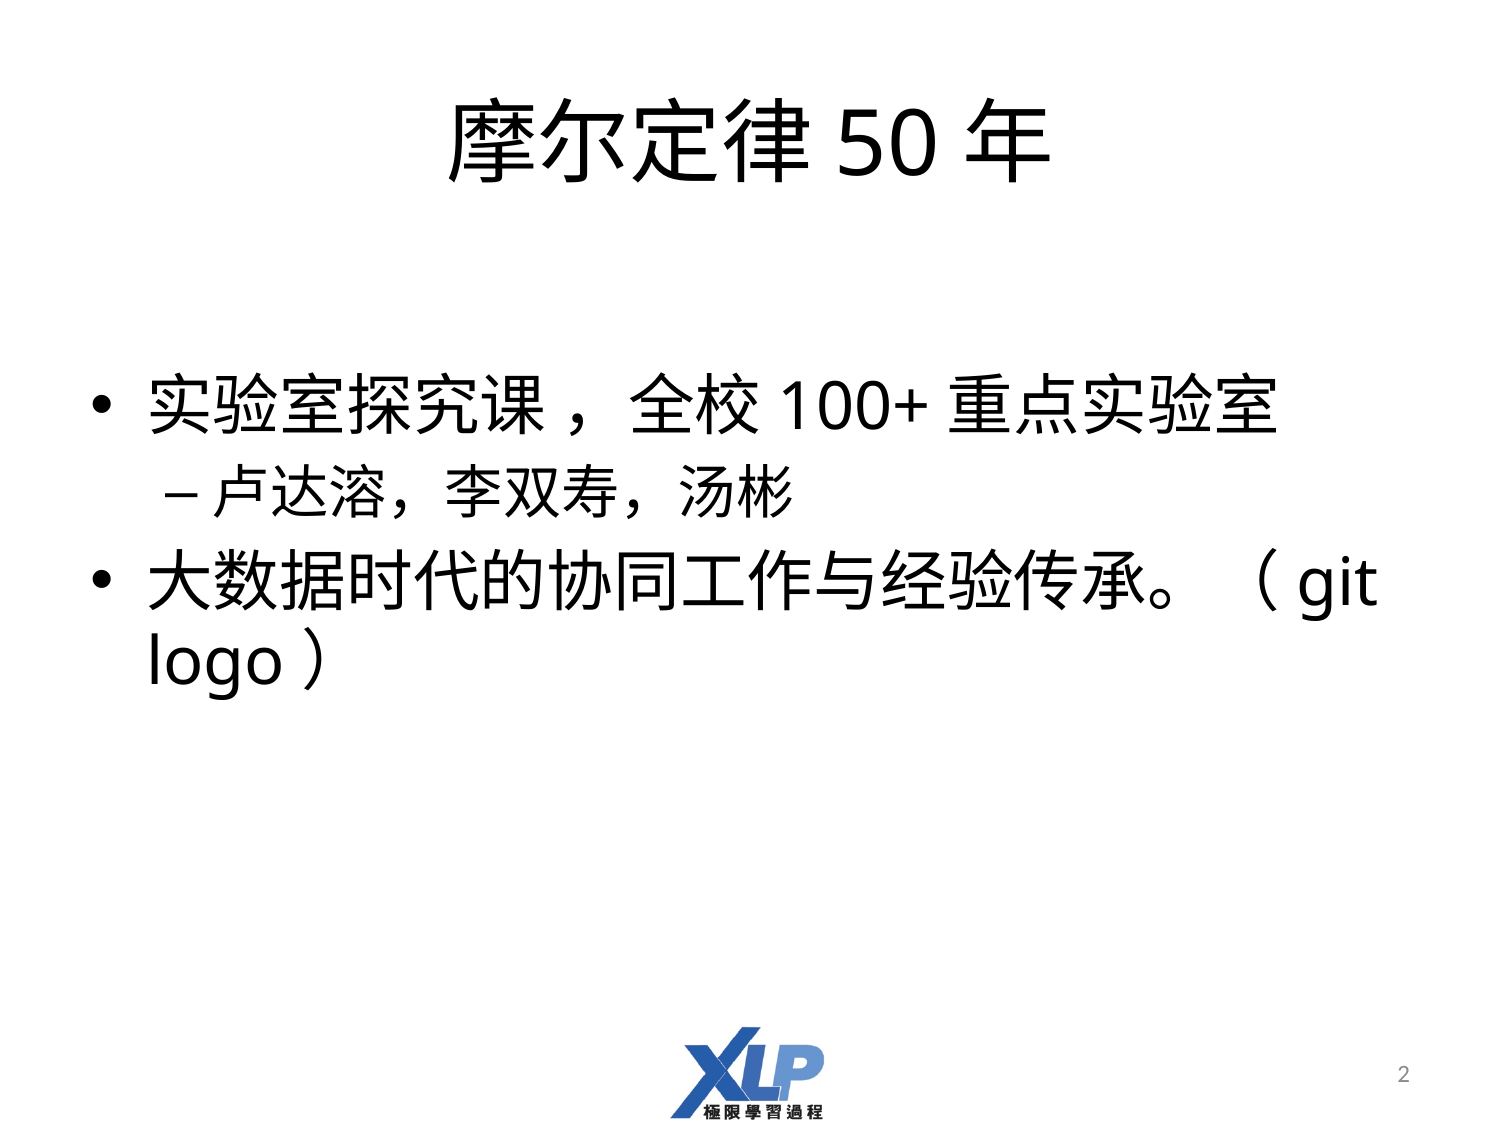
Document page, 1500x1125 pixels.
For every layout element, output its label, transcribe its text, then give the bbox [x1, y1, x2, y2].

list 实验室探究课 ，全校100+重点实验室 卢达溶，李双寿，汤彬 大数据时代的协同工作与经验传承。（git logo） [75, 262, 1425, 1005]
title 摩尔定律50年 [75, 45, 1425, 233]
slide_number 2 [1074, 1042, 1425, 1103]
picture [658, 1022, 842, 1124]
